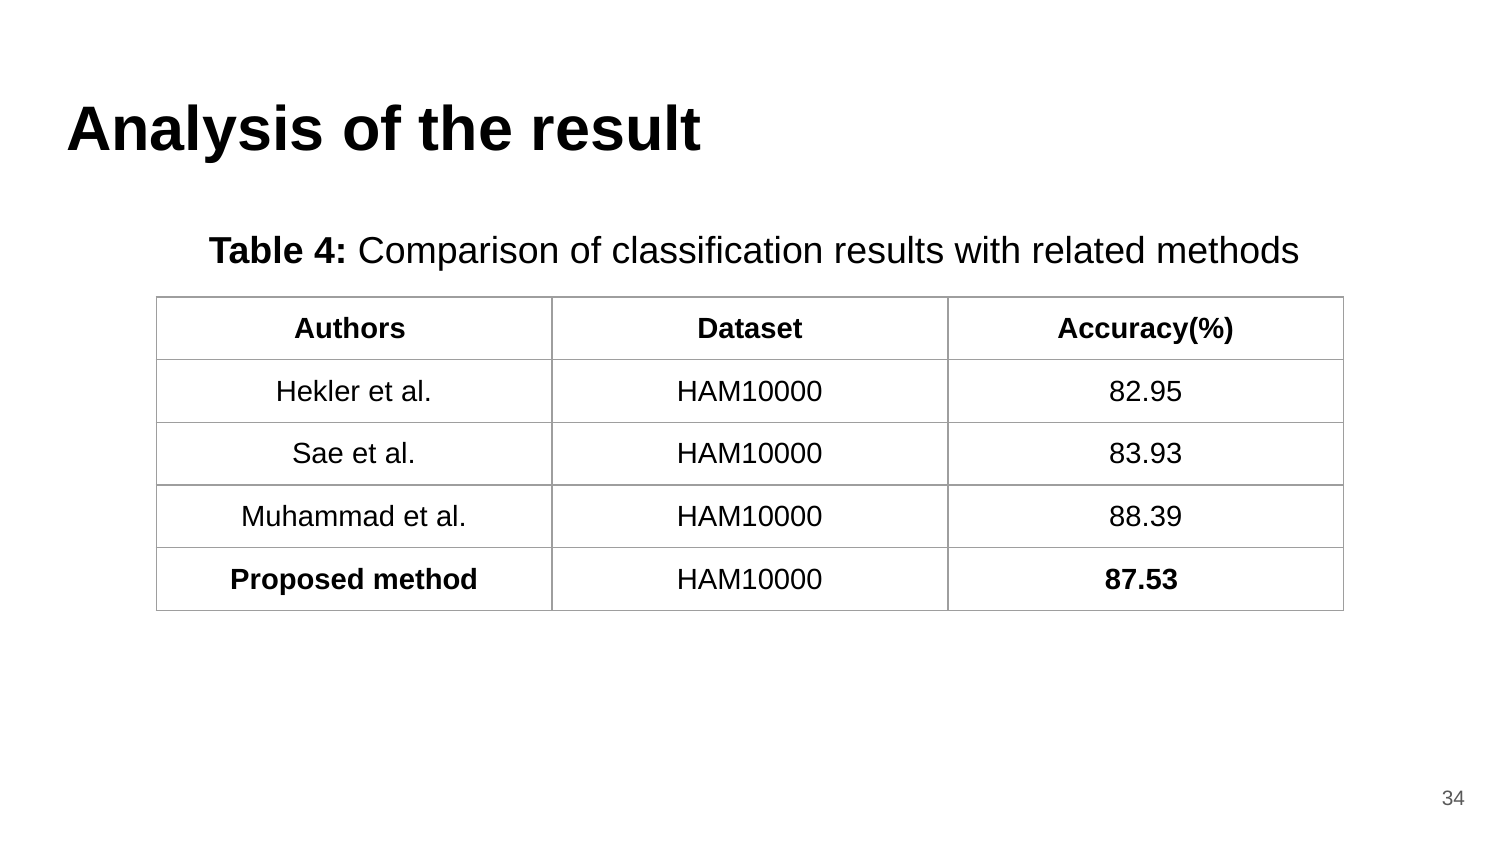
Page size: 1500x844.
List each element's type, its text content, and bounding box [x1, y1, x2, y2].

table_cell 88.39 [949, 486, 1343, 547]
table_cell HAM10000 [553, 486, 947, 547]
text_box Table 4: Comparison of classification results with related methods [155, 211, 1354, 276]
table_cell Proposed method [157, 548, 551, 610]
slide_number ‹#› [1389, 764, 1480, 830]
table_cell 87.53 [949, 548, 1343, 610]
table_header Accuracy(%) [949, 298, 1343, 359]
table_header Dataset [553, 298, 947, 359]
title Analysis of the result [51, 72, 1449, 167]
table_cell HAM10000 [553, 548, 947, 610]
table_cell Hekler et al. [157, 360, 551, 422]
table_cell Muhammad et al. [157, 486, 551, 547]
table_cell HAM10000 [553, 423, 947, 484]
table_header Authors [157, 298, 551, 359]
table_cell 82.95 [949, 360, 1343, 422]
table_cell 83.93 [949, 423, 1343, 484]
table_cell Sae et al. [157, 423, 551, 484]
table_cell HAM10000 [553, 360, 947, 422]
